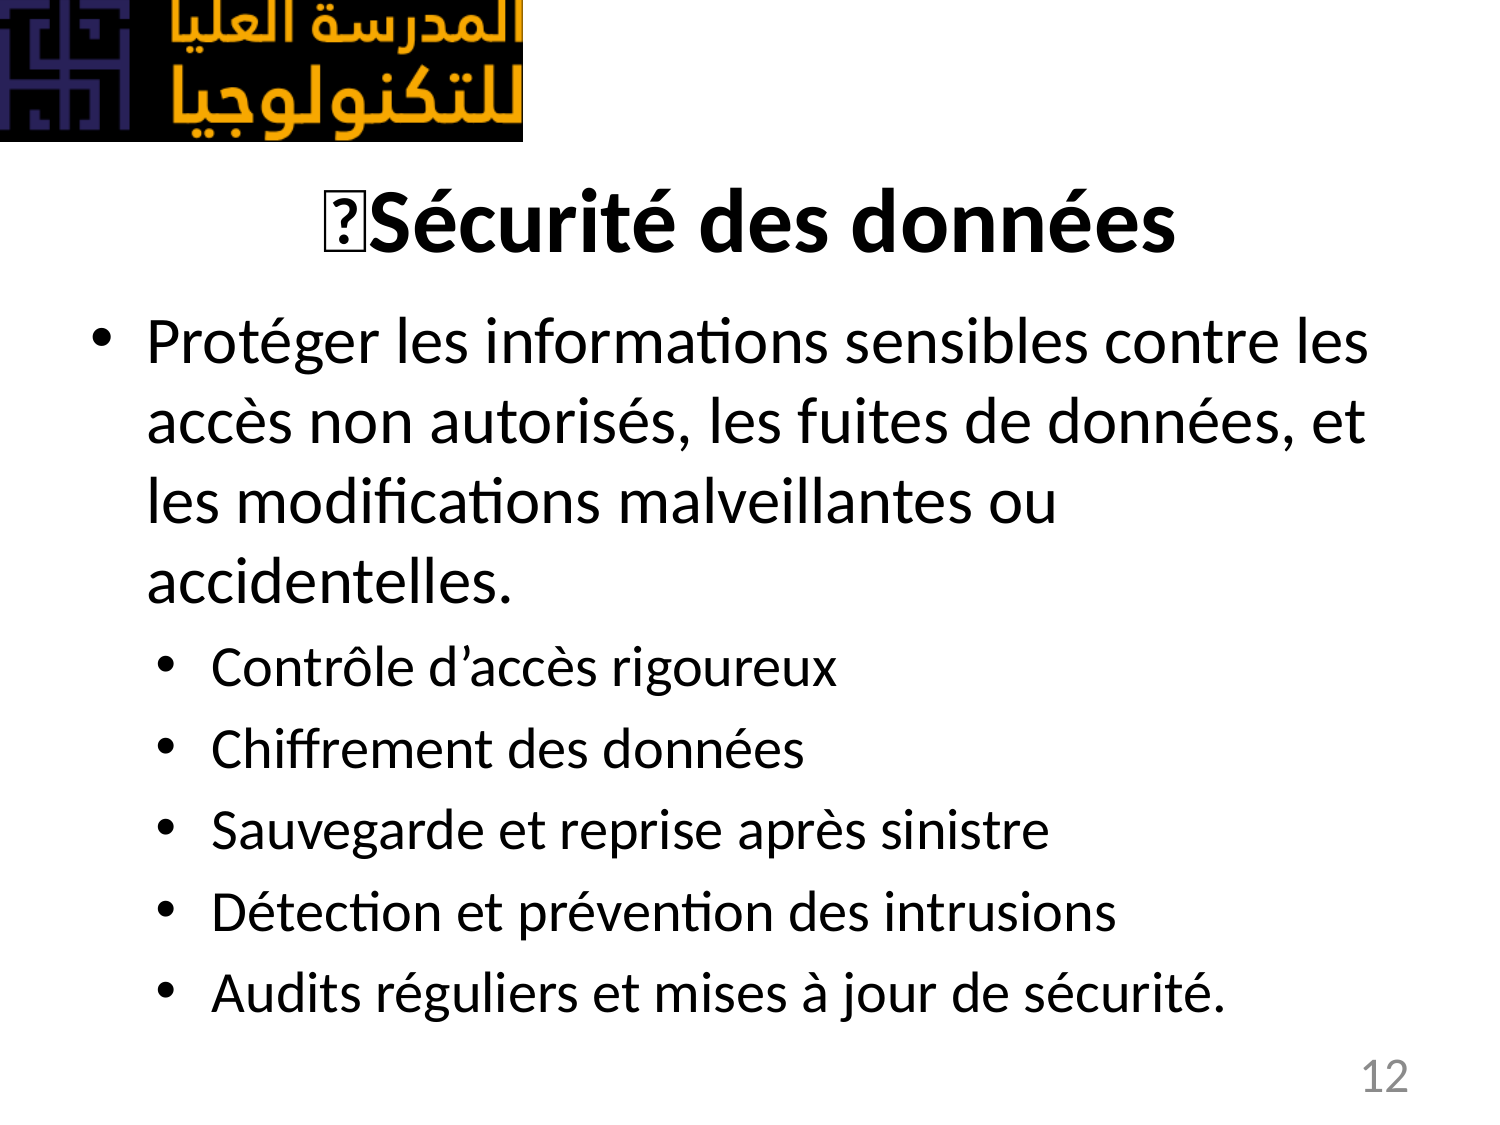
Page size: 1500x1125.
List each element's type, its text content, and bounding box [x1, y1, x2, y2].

slide_number 12 [1074, 1042, 1425, 1103]
list Protéger les informations sensibles contre les accès non autorisés, les fuites de données, et les modifications malveillantes ou accidentelles. Contrôle d’accès rigoureux Chiffrement des données Sauvegarde et reprise après sinistre Détection et prévention des intrusions Audits réguliers et mises à jour de sécurité. [75, 288, 1425, 1103]
title 🔐Sécurité des données [75, 122, 1425, 288]
picture [0, 0, 523, 142]
